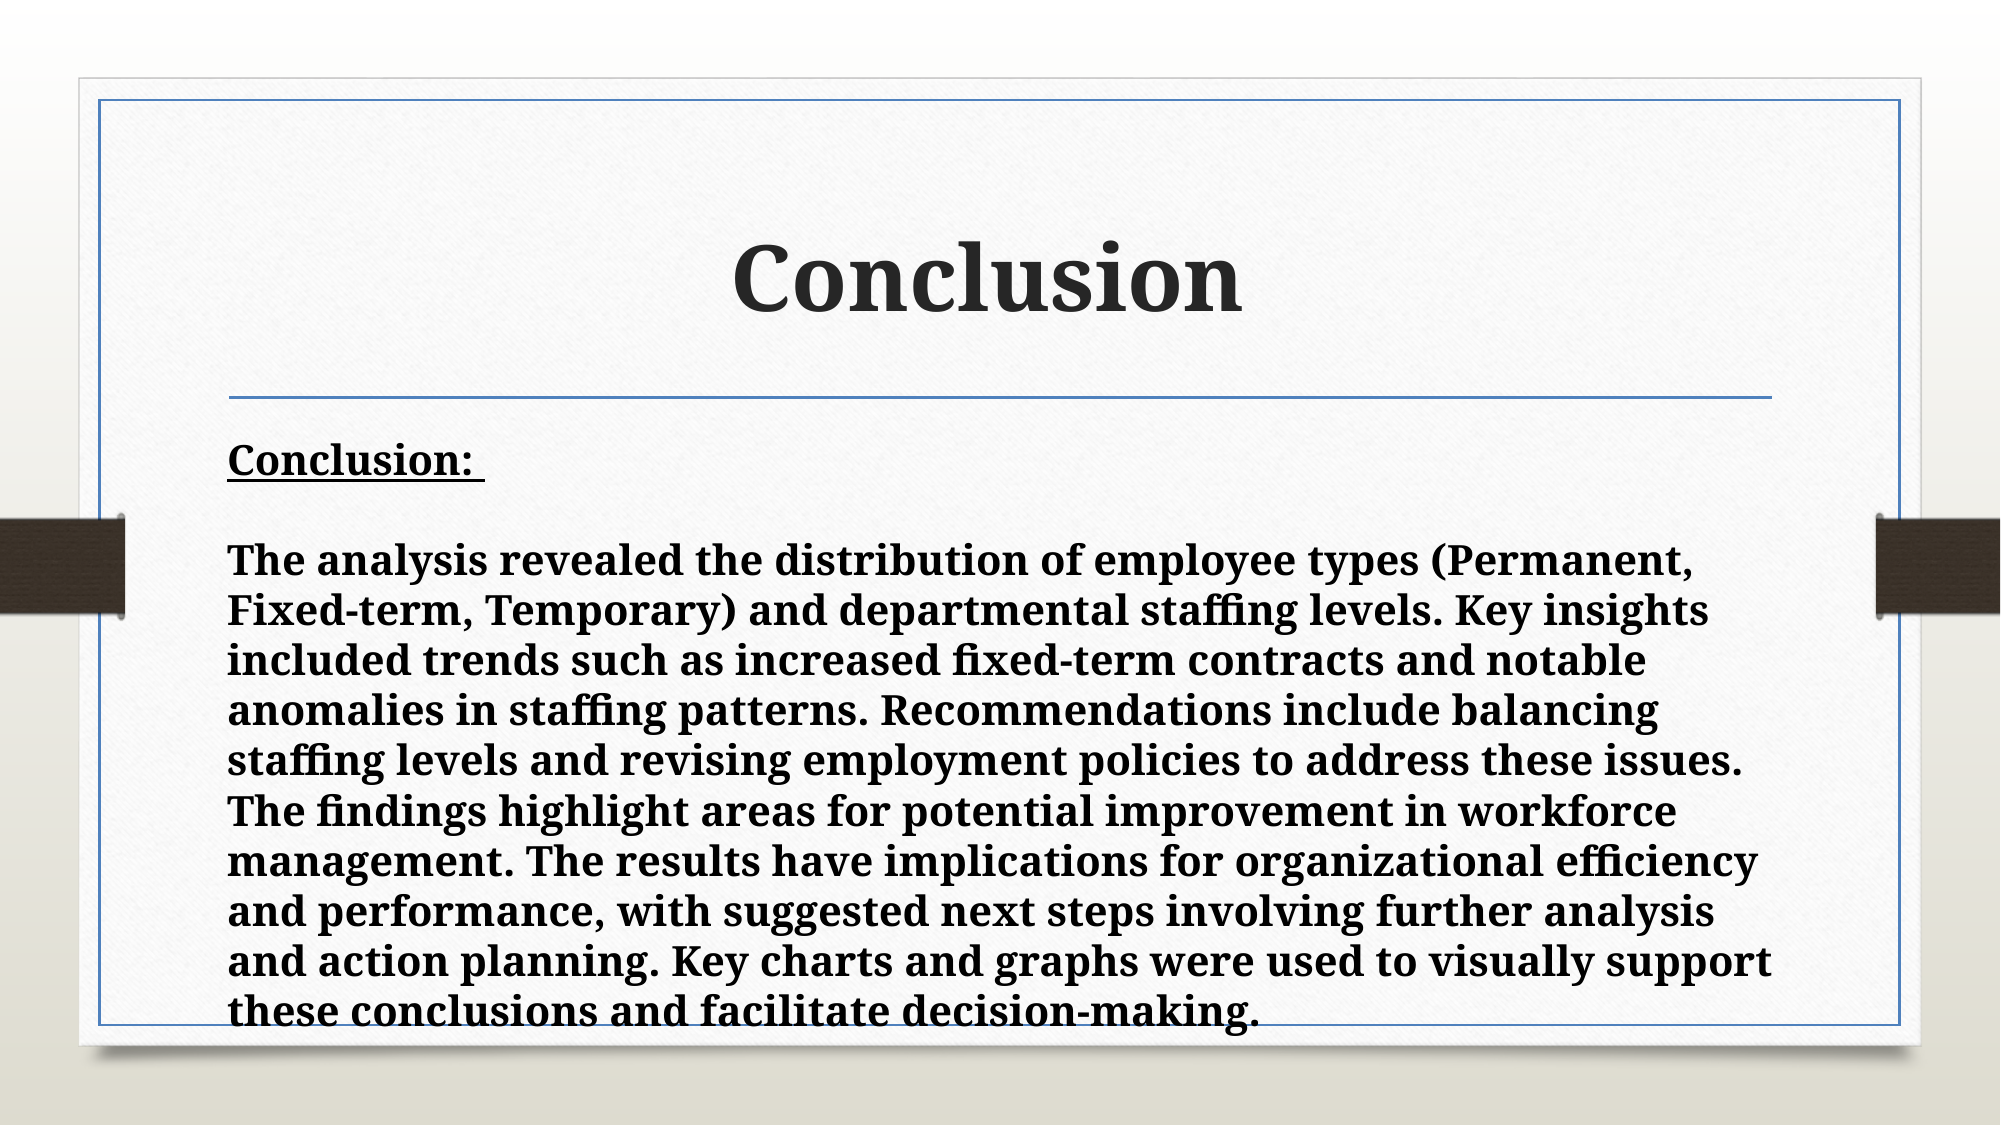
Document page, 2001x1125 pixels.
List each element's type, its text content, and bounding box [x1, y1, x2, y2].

picture [0, 0, 2001, 1125]
title Conclusion [212, 161, 1788, 388]
text_box Conclusion: The analysis revealed the distribution of employee types (Permanent, Fixed-term, Temporary) and departmental staffing levels. Key insights included trends such as increased fixed-term contracts and notable anomalies in staffing patterns. Recommendations include balancing staffing levels and revising employment policies to address these issues. The findings highlight areas for potential improvement in workforce management. The results have implications for organizational efficiency and performance, with suggested next steps involving further analysis and action planning. Key charts and graphs were used to visually support these conclusions and facilitate decision-making. [212, 426, 1788, 1042]
